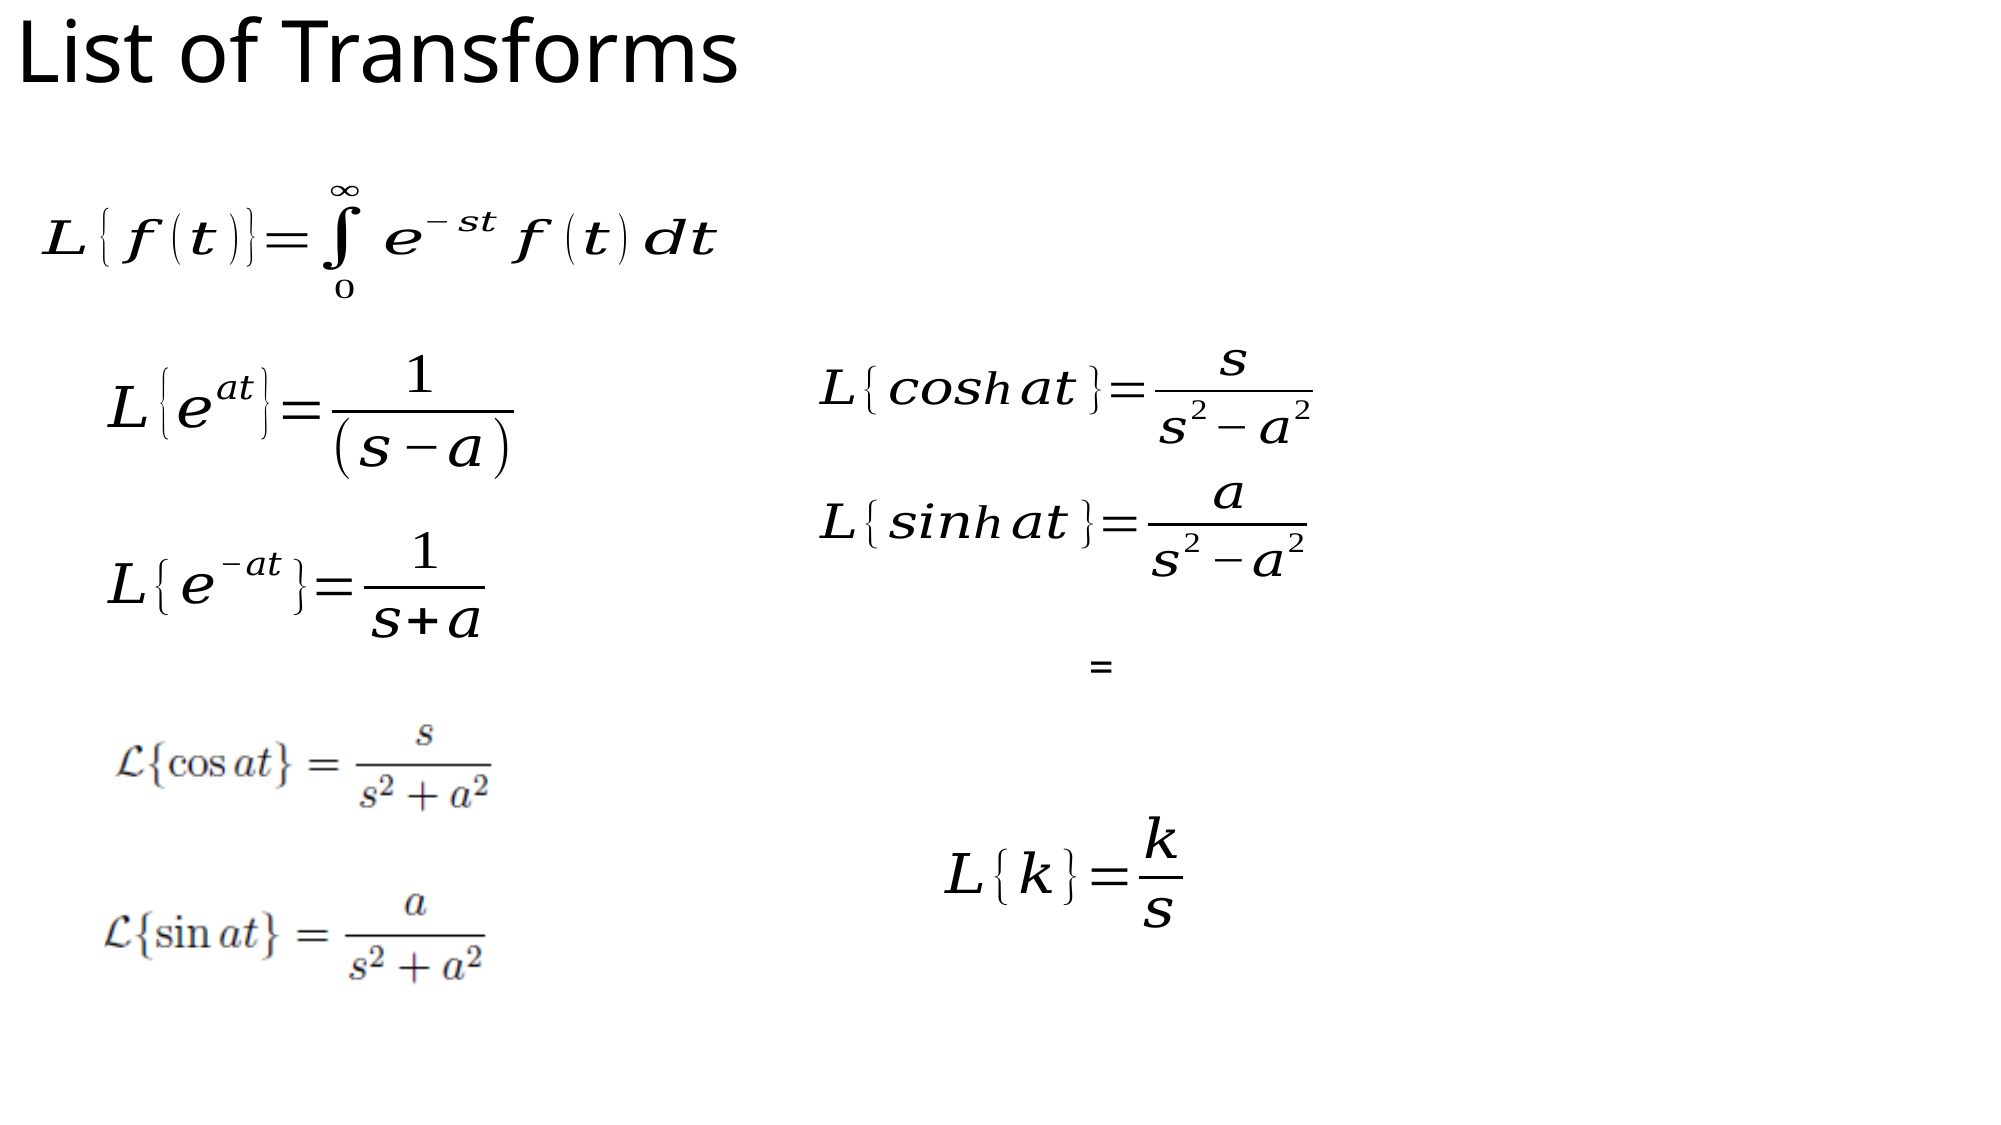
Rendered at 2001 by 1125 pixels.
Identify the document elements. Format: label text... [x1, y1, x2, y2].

picture [104, 698, 496, 829]
title List of Transforms [0, 0, 1725, 109]
picture [104, 875, 490, 1003]
